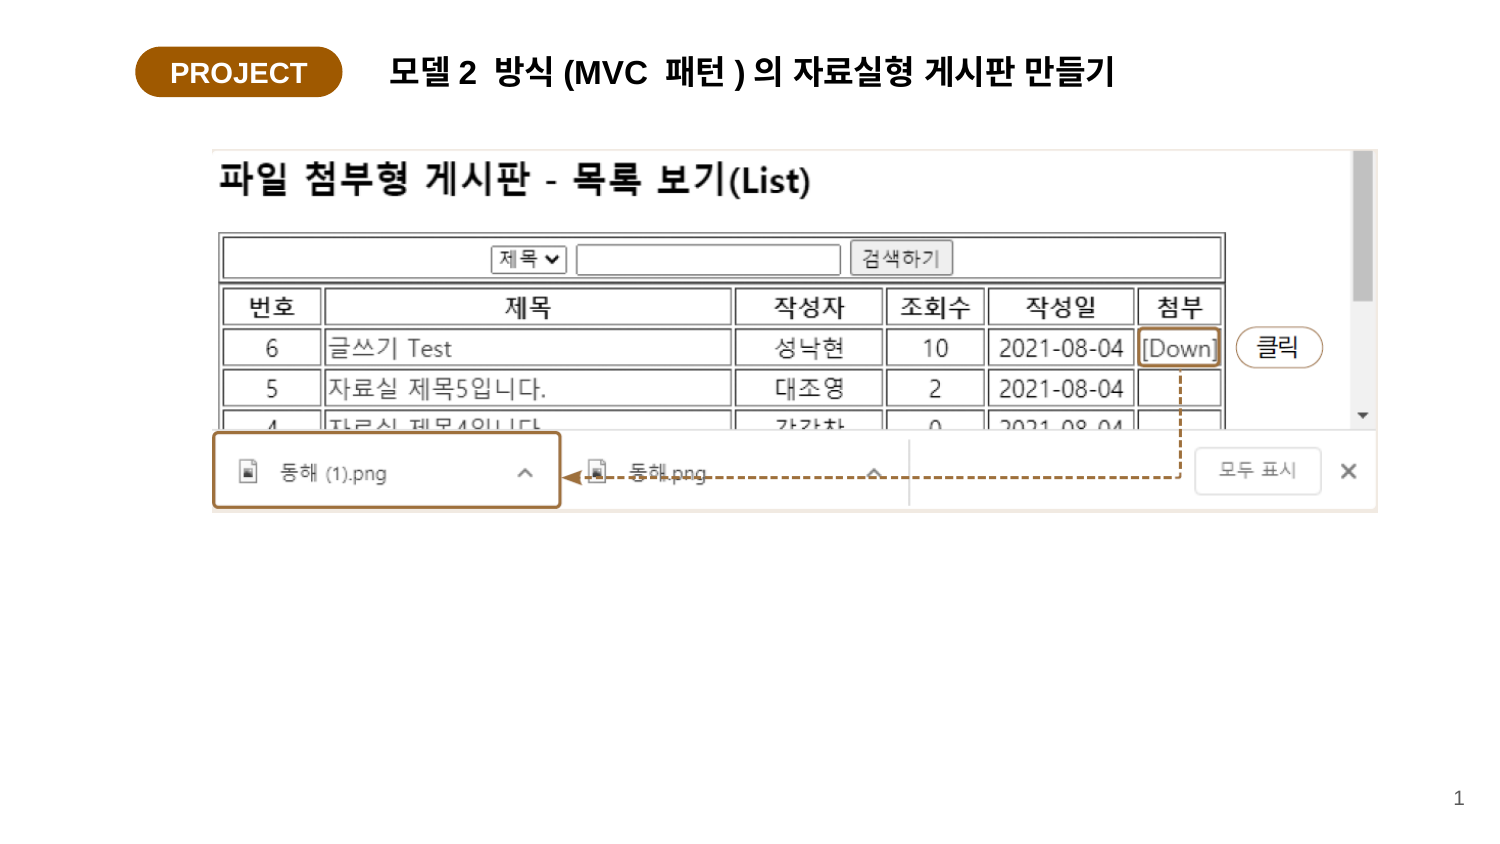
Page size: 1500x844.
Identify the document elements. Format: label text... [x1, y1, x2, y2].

text_box 모델2 방식(MVC 패턴)의 자료실형 게시판 만들기 [374, 44, 1208, 99]
text_box PROJECT [133, 44, 345, 100]
slide_number 1 [1389, 764, 1480, 830]
picture [212, 149, 1378, 513]
